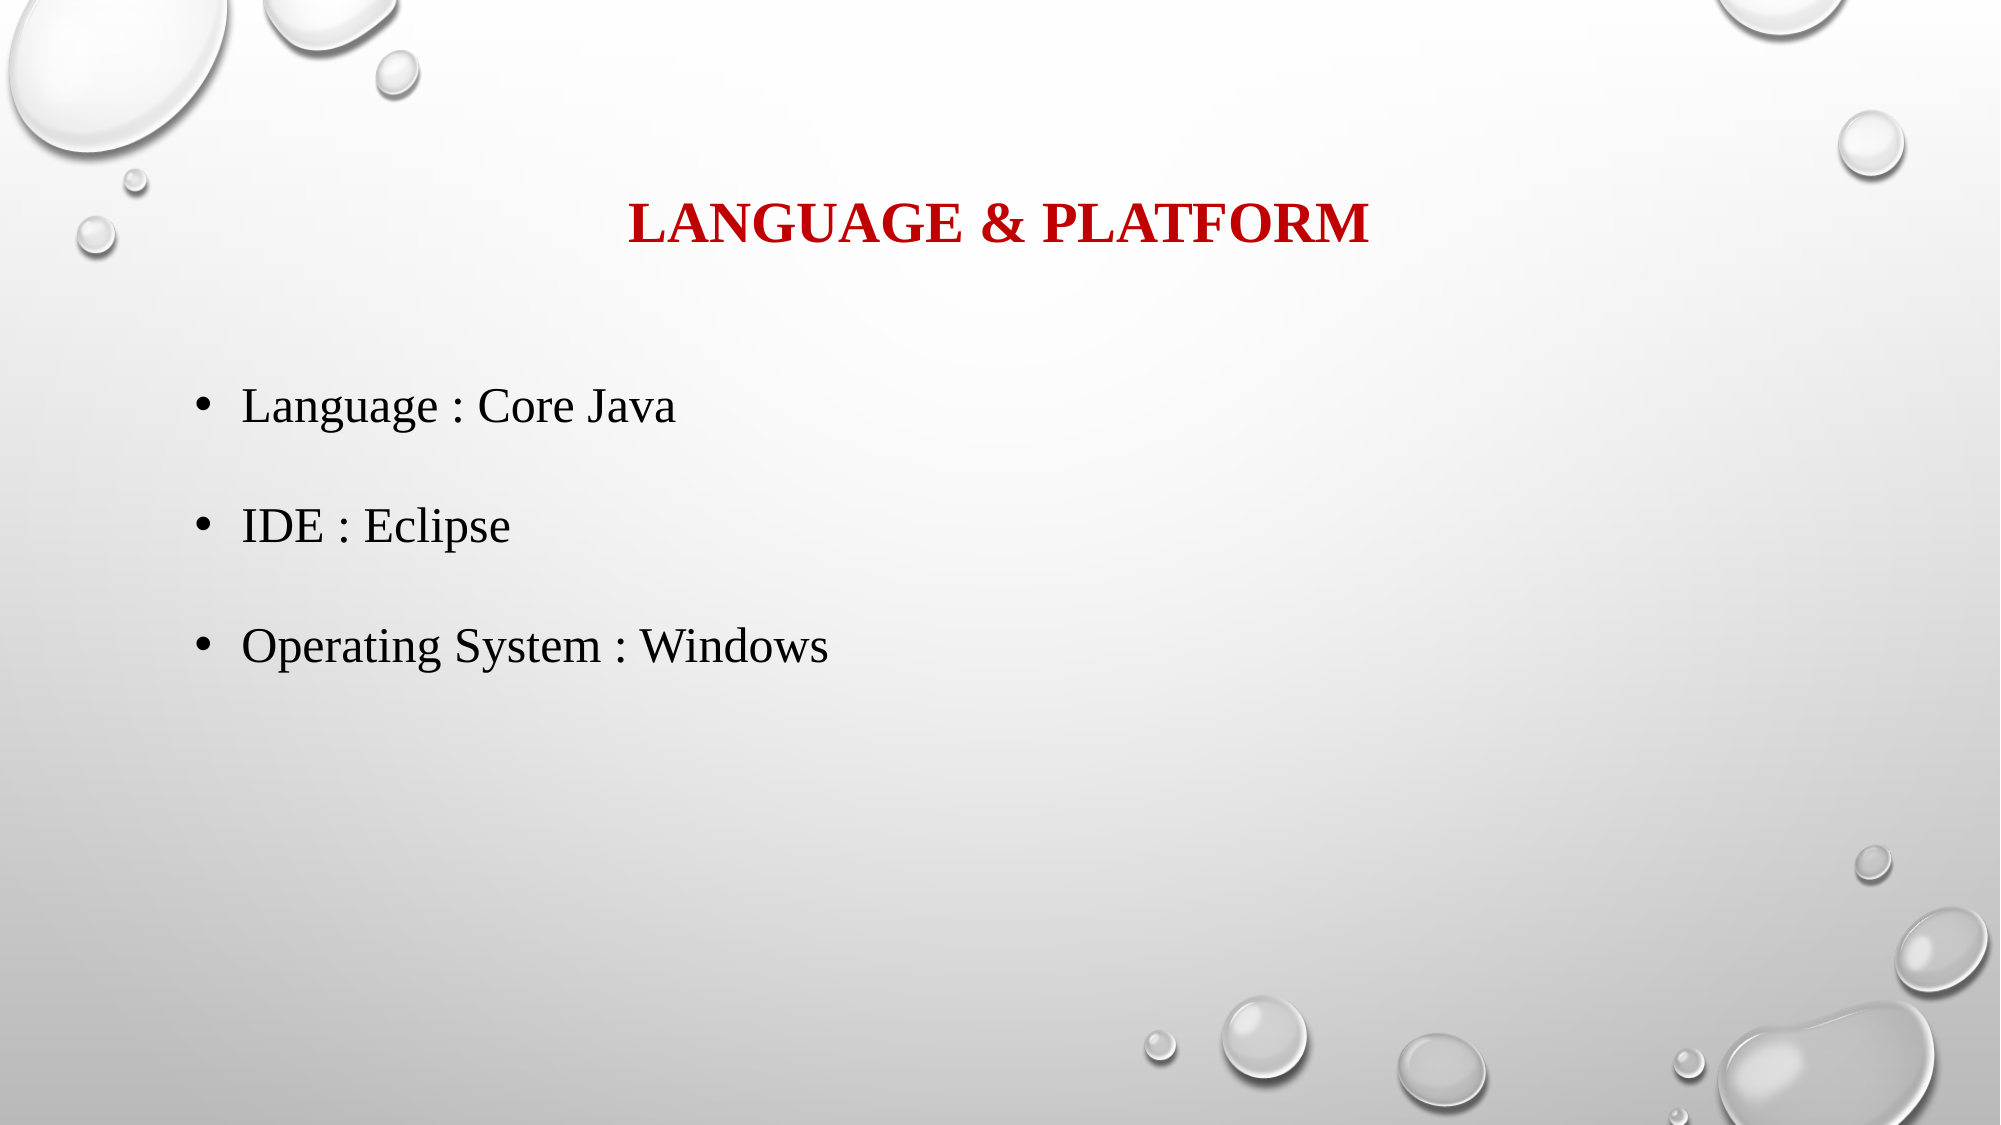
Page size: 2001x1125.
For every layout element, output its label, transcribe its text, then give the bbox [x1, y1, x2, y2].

text_box LANGUAGE & PLATFORM [614, 177, 1386, 262]
text_box Language : Core Java IDE : Eclipse Operating System : Windows [179, 365, 845, 681]
picture [0, 0, 2000, 1125]
